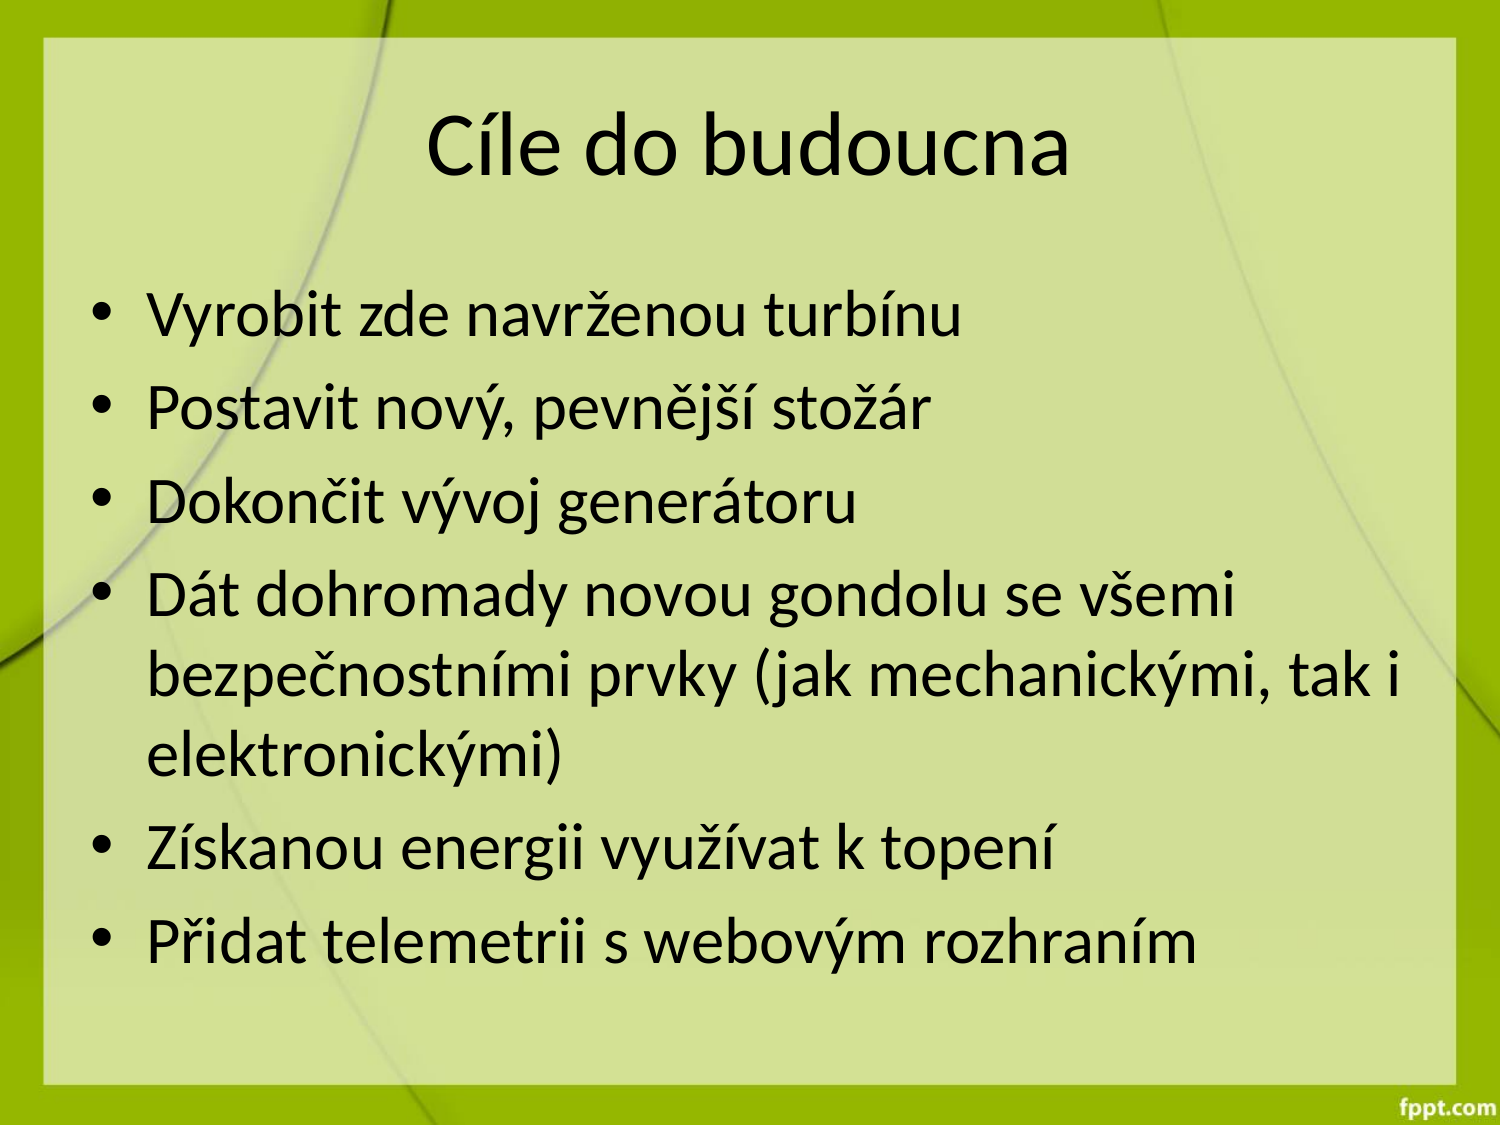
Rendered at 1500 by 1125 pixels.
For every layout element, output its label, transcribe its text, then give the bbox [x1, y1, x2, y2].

picture [0, 0, 1500, 1125]
title Cíle do budoucna [75, 45, 1425, 233]
list Vyrobit zde navrženou turbínu Postavit nový, pevnější stožár Dokončit vývoj generátoru Dát dohromady novou gondolu se všemi bezpečnostními prvky (jak mechanickými, tak i elektronickými) Získanou energii využívat k topení Přidat telemetrii s webovým rozhraním [75, 262, 1425, 1005]
